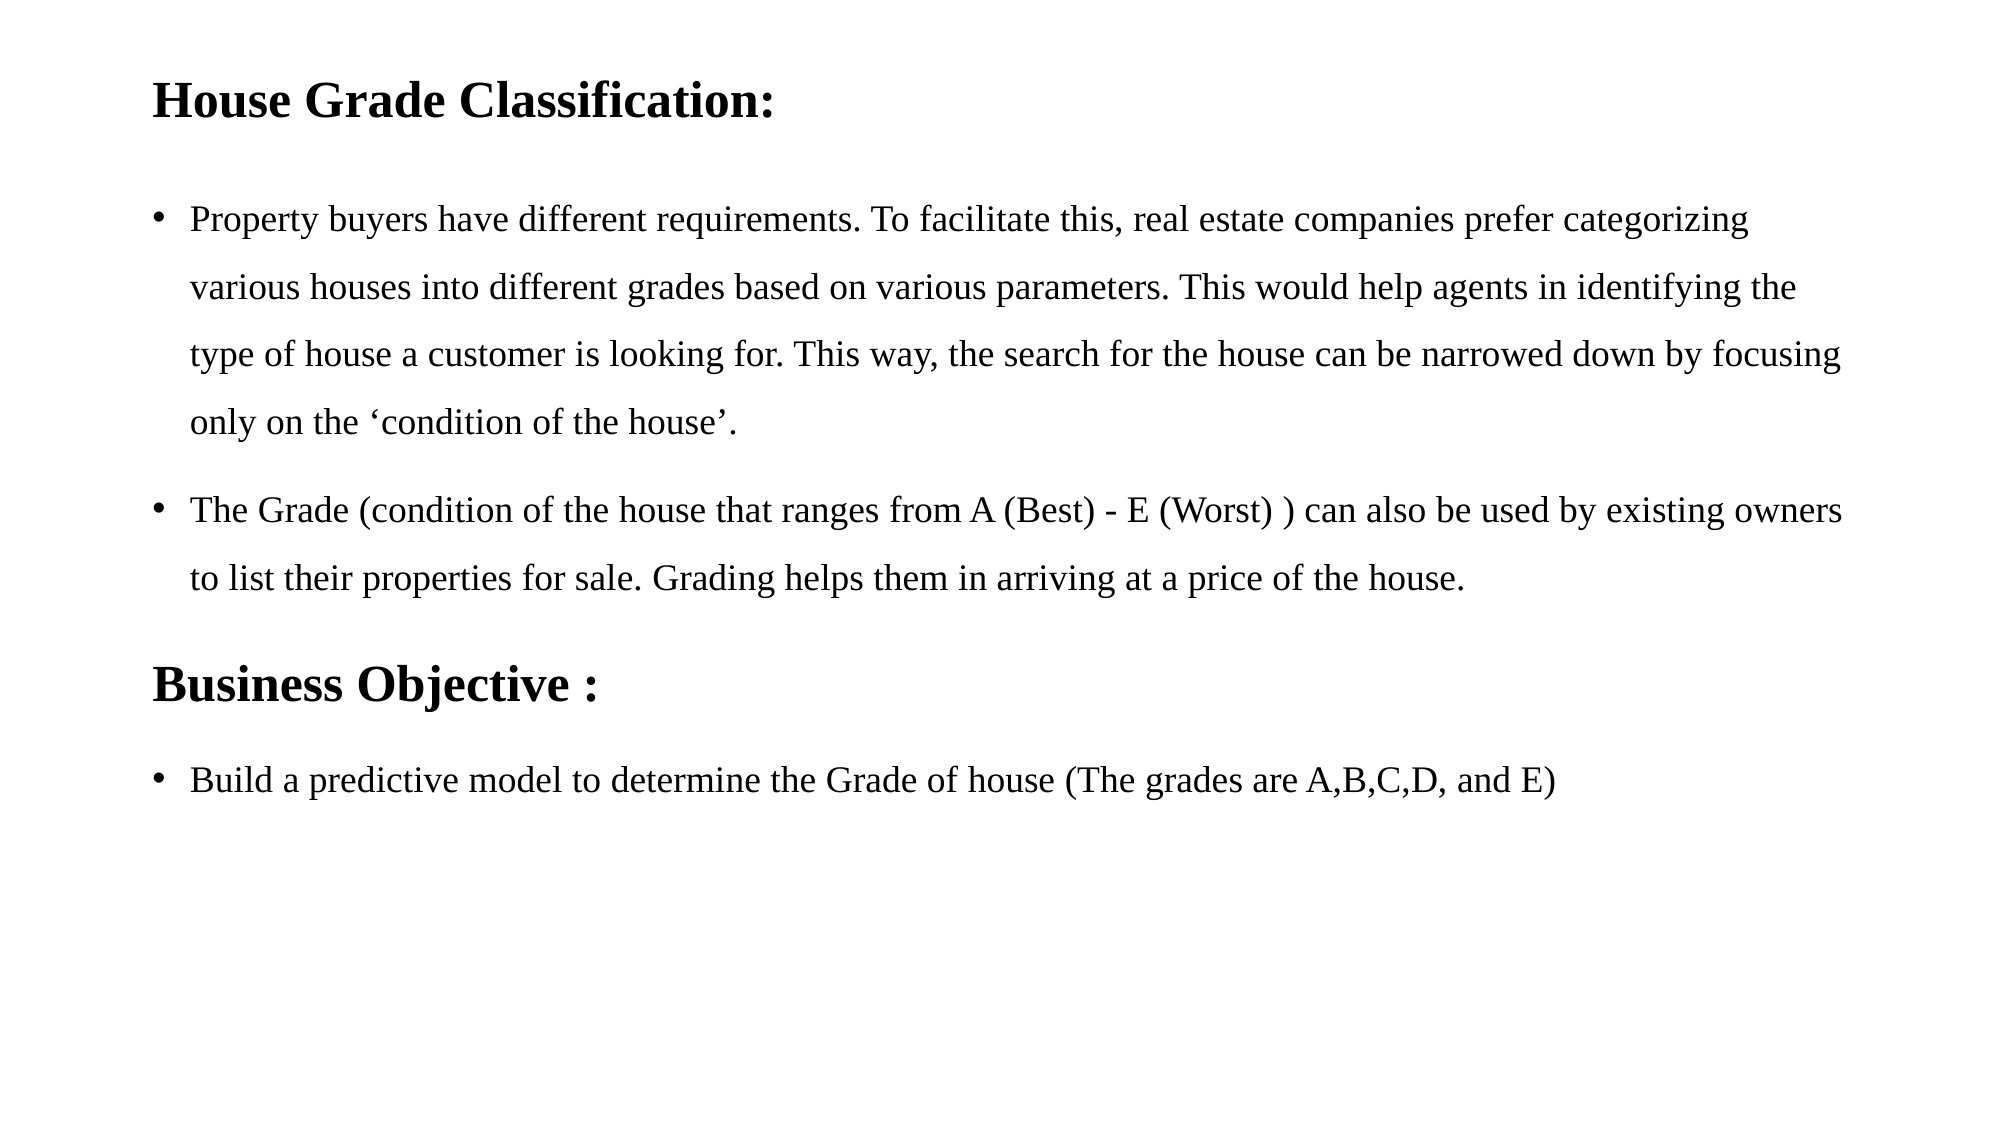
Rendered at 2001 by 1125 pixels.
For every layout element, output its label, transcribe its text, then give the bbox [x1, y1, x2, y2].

title House Grade Classification: [137, 59, 1863, 142]
list Property buyers have different requirements. To facilitate this, real estate companies prefer categorizing various houses into different grades based on various parameters. This would help agents in identifying the type of house a customer is looking for. This way, the search for the house can be narrowed down by focusing only on the ‘condition of the house’. The Grade (condition of the house that ranges from A (Best) - E (Worst) ) can also be used by existing owners to list their properties for sale. Grading helps them in arriving at a price of the house. Business Objective : Build a predictive model to determine the Grade of house (The grades are A,B,C,D, and E) [137, 164, 1863, 878]
